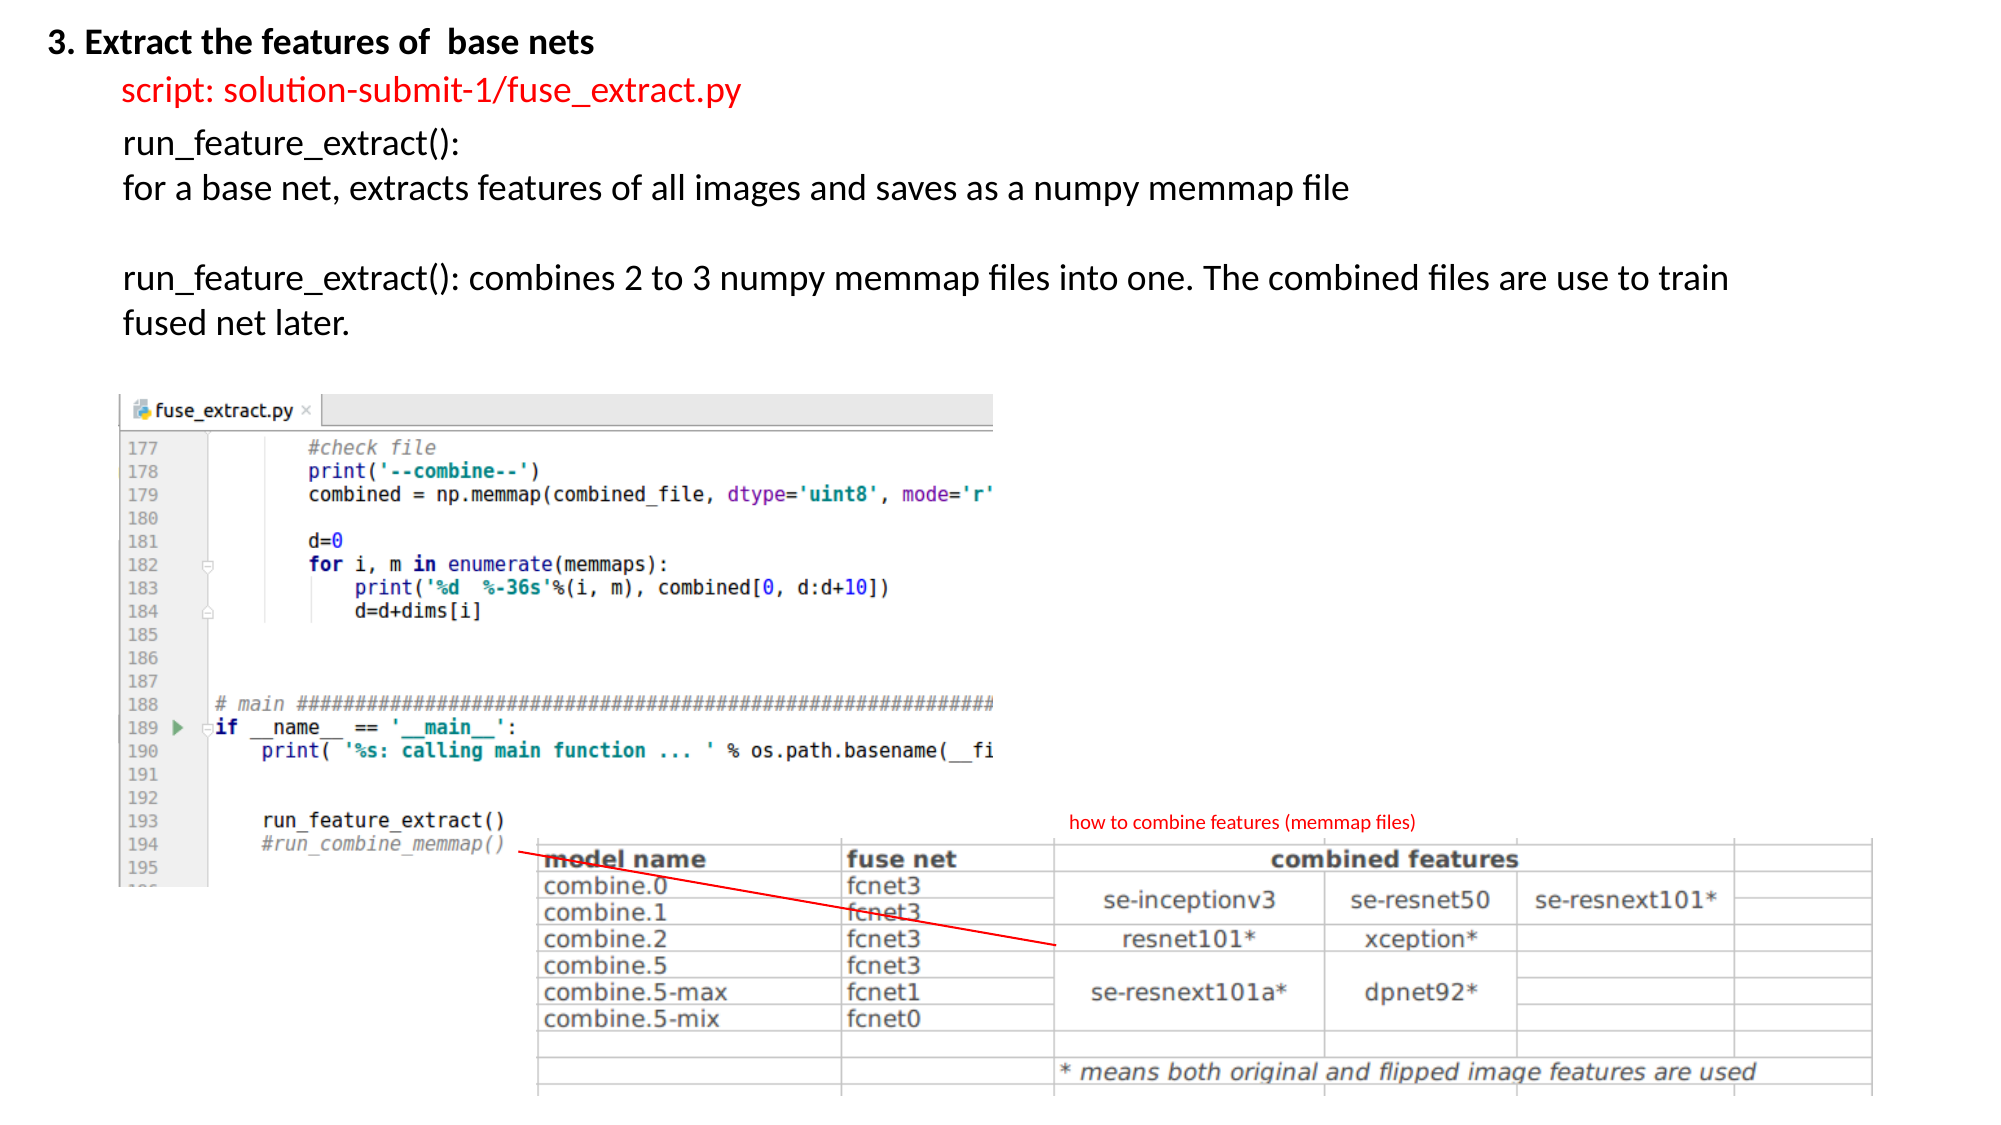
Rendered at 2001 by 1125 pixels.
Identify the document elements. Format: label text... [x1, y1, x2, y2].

text_box 3. Extract the features of base nets [32, 9, 910, 70]
text_box script: solution-submit-1/fuse_extract.py [106, 57, 1207, 118]
picture [118, 394, 1873, 1096]
text_box run_feature_extract(): for a base net, extracts features of all images and saves as a numpy memmap file run_feature_extract(): combines 2 to 3 numpy memmap files into one. The combined files are use to train fused net later. [108, 110, 1770, 351]
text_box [518, 851, 1057, 946]
text_box how to combine features (memmap files) [1054, 800, 1689, 838]
